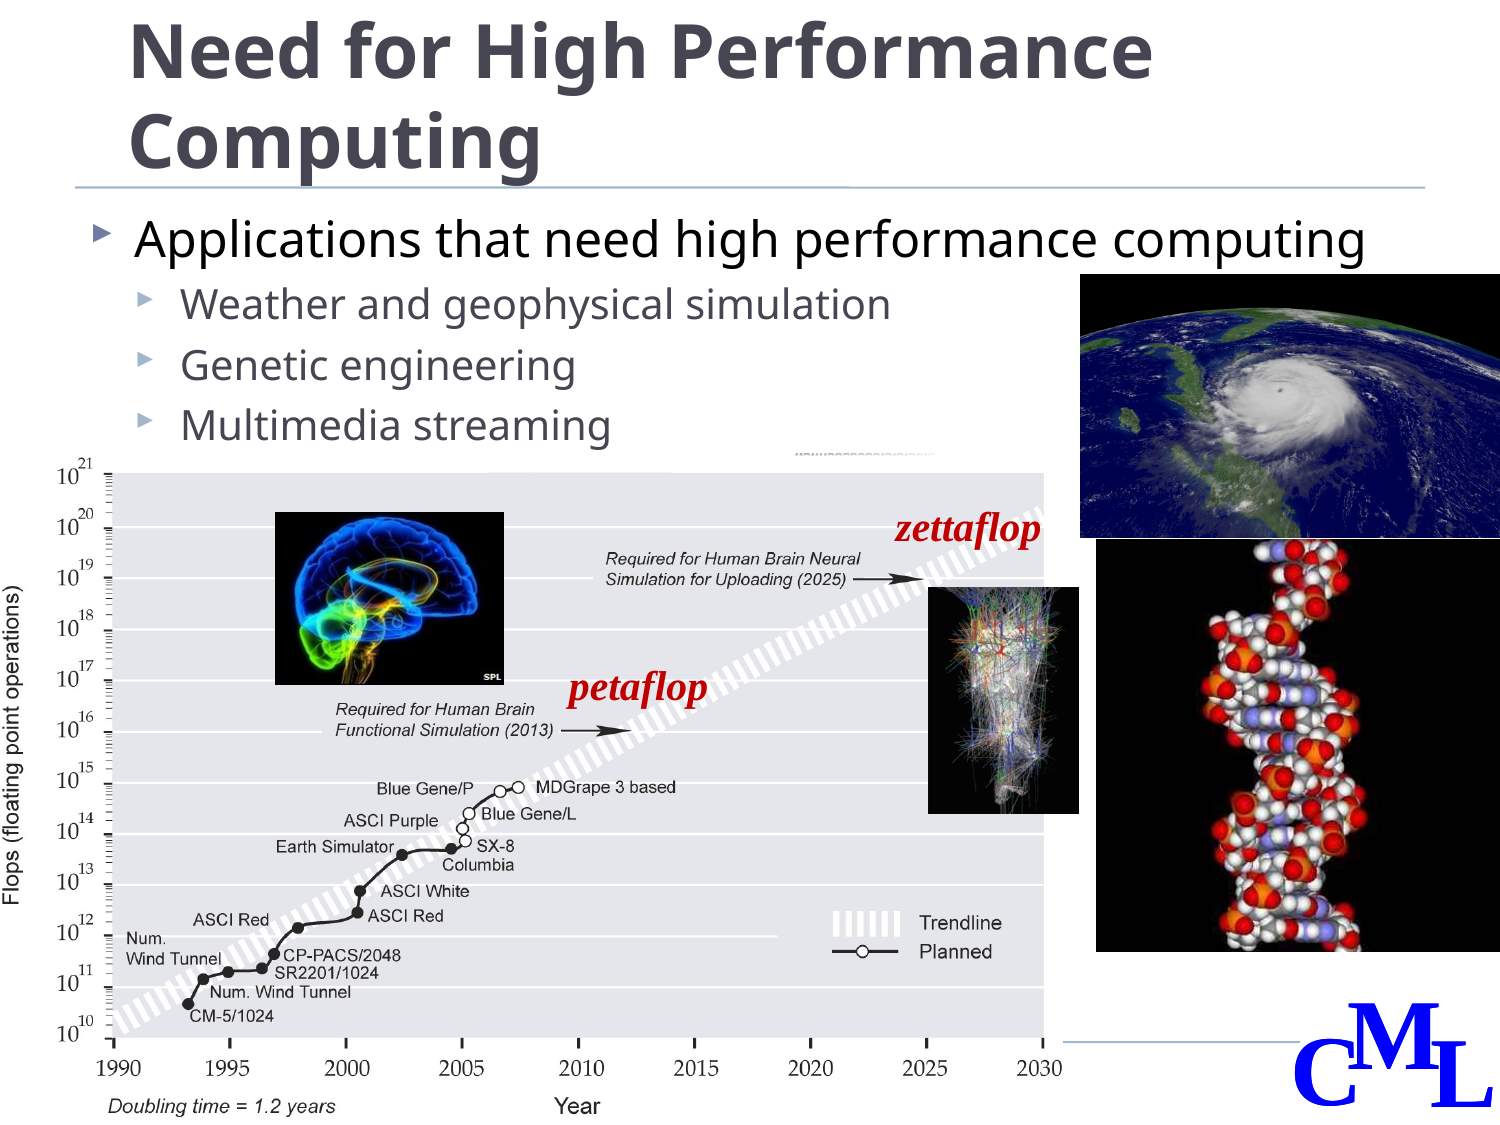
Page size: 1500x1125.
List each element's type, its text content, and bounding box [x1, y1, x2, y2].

picture [1080, 274, 1500, 952]
picture [0, 453, 1079, 1125]
list Applications that need high performance computing Weather and geophysical simulation Genetic engineering Multimedia streaming [75, 200, 1425, 1010]
title Need for High Performance Computing [112, 28, 1425, 192]
